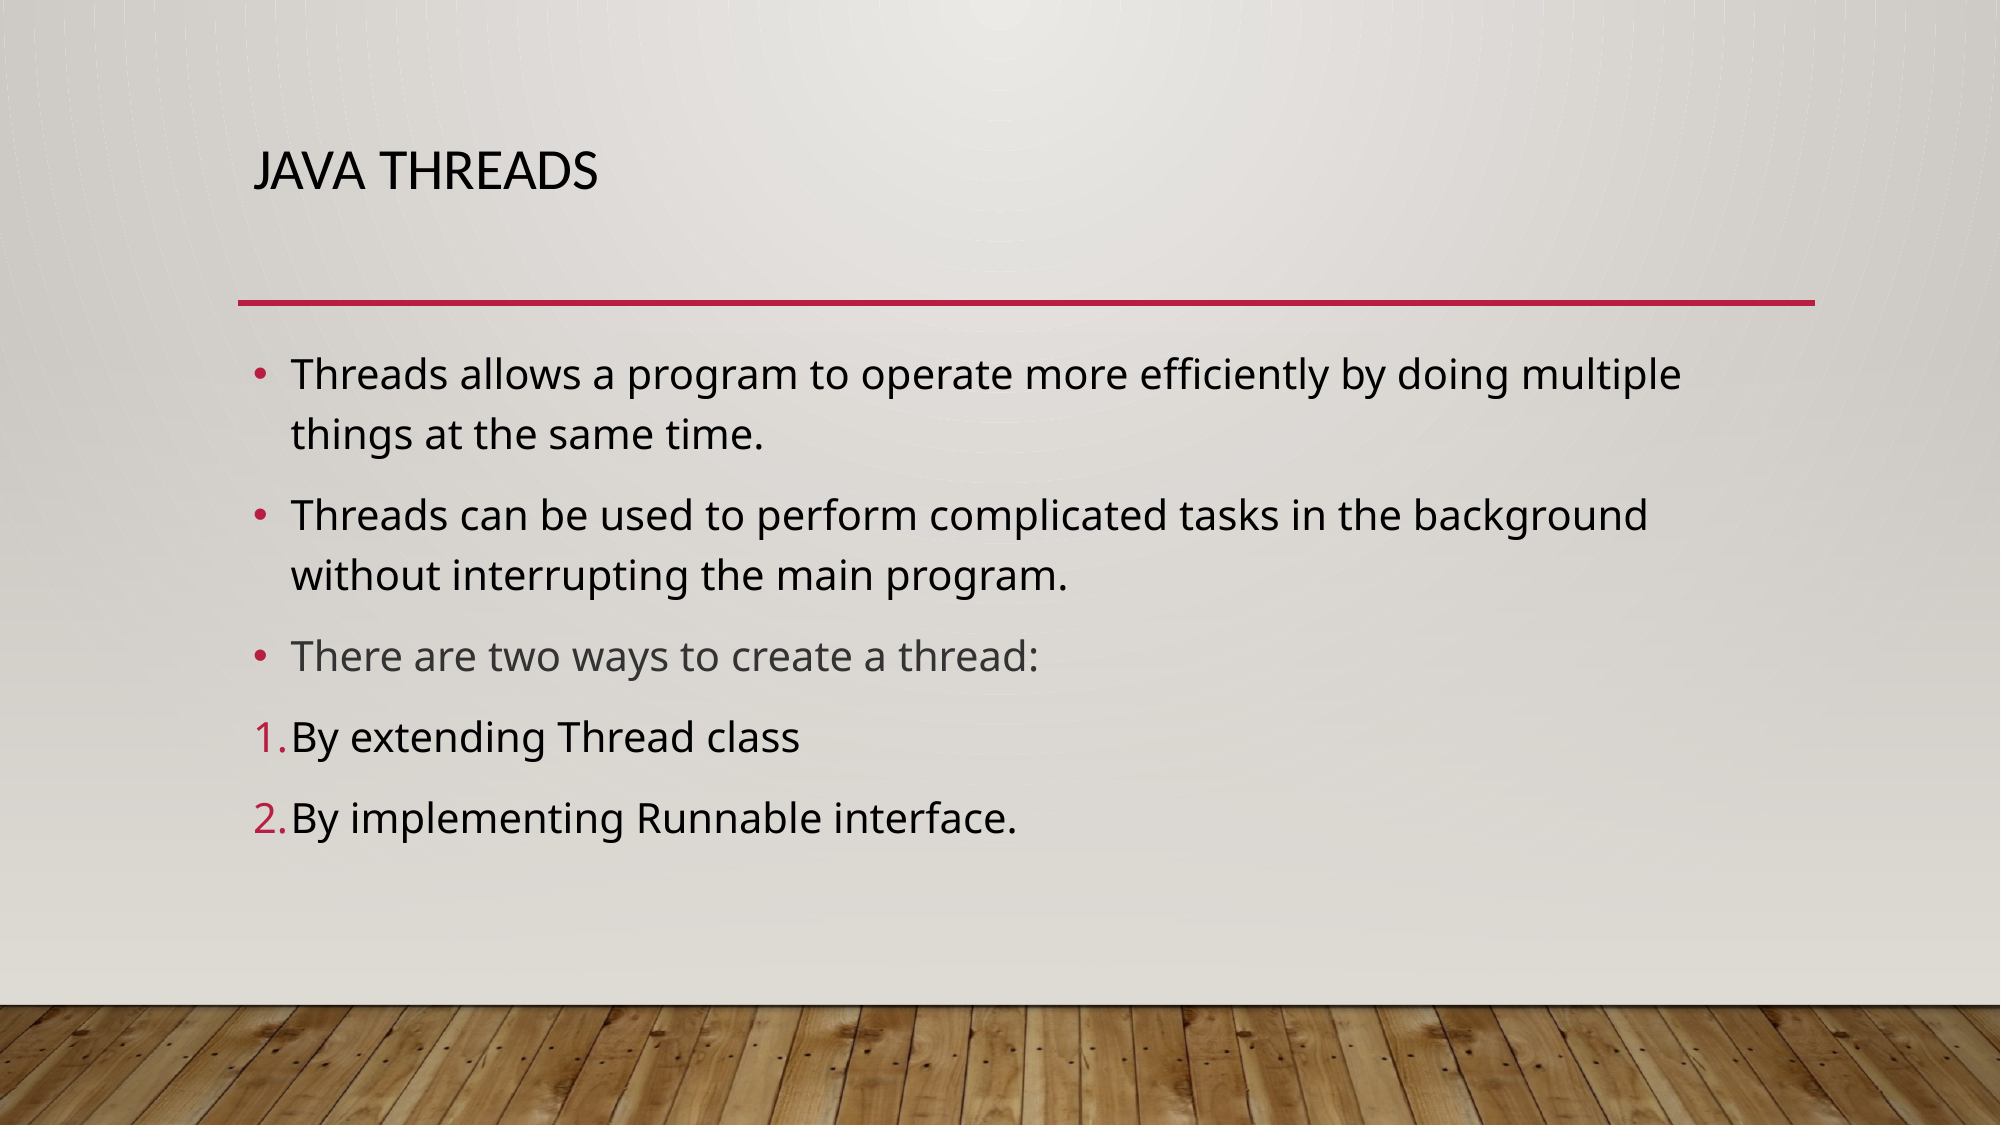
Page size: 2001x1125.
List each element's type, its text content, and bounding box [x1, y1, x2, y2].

picture [0, 1005, 2000, 1125]
list Threads allows a program to operate more efficiently by doing multiple things at the same time. Threads can be used to perform complicated tasks in the background without interrupting the main program. There are two ways to create a thread: By extending Thread class By implementing Runnable interface. [238, 330, 1814, 897]
title JAVA THREADS [238, 131, 1814, 305]
